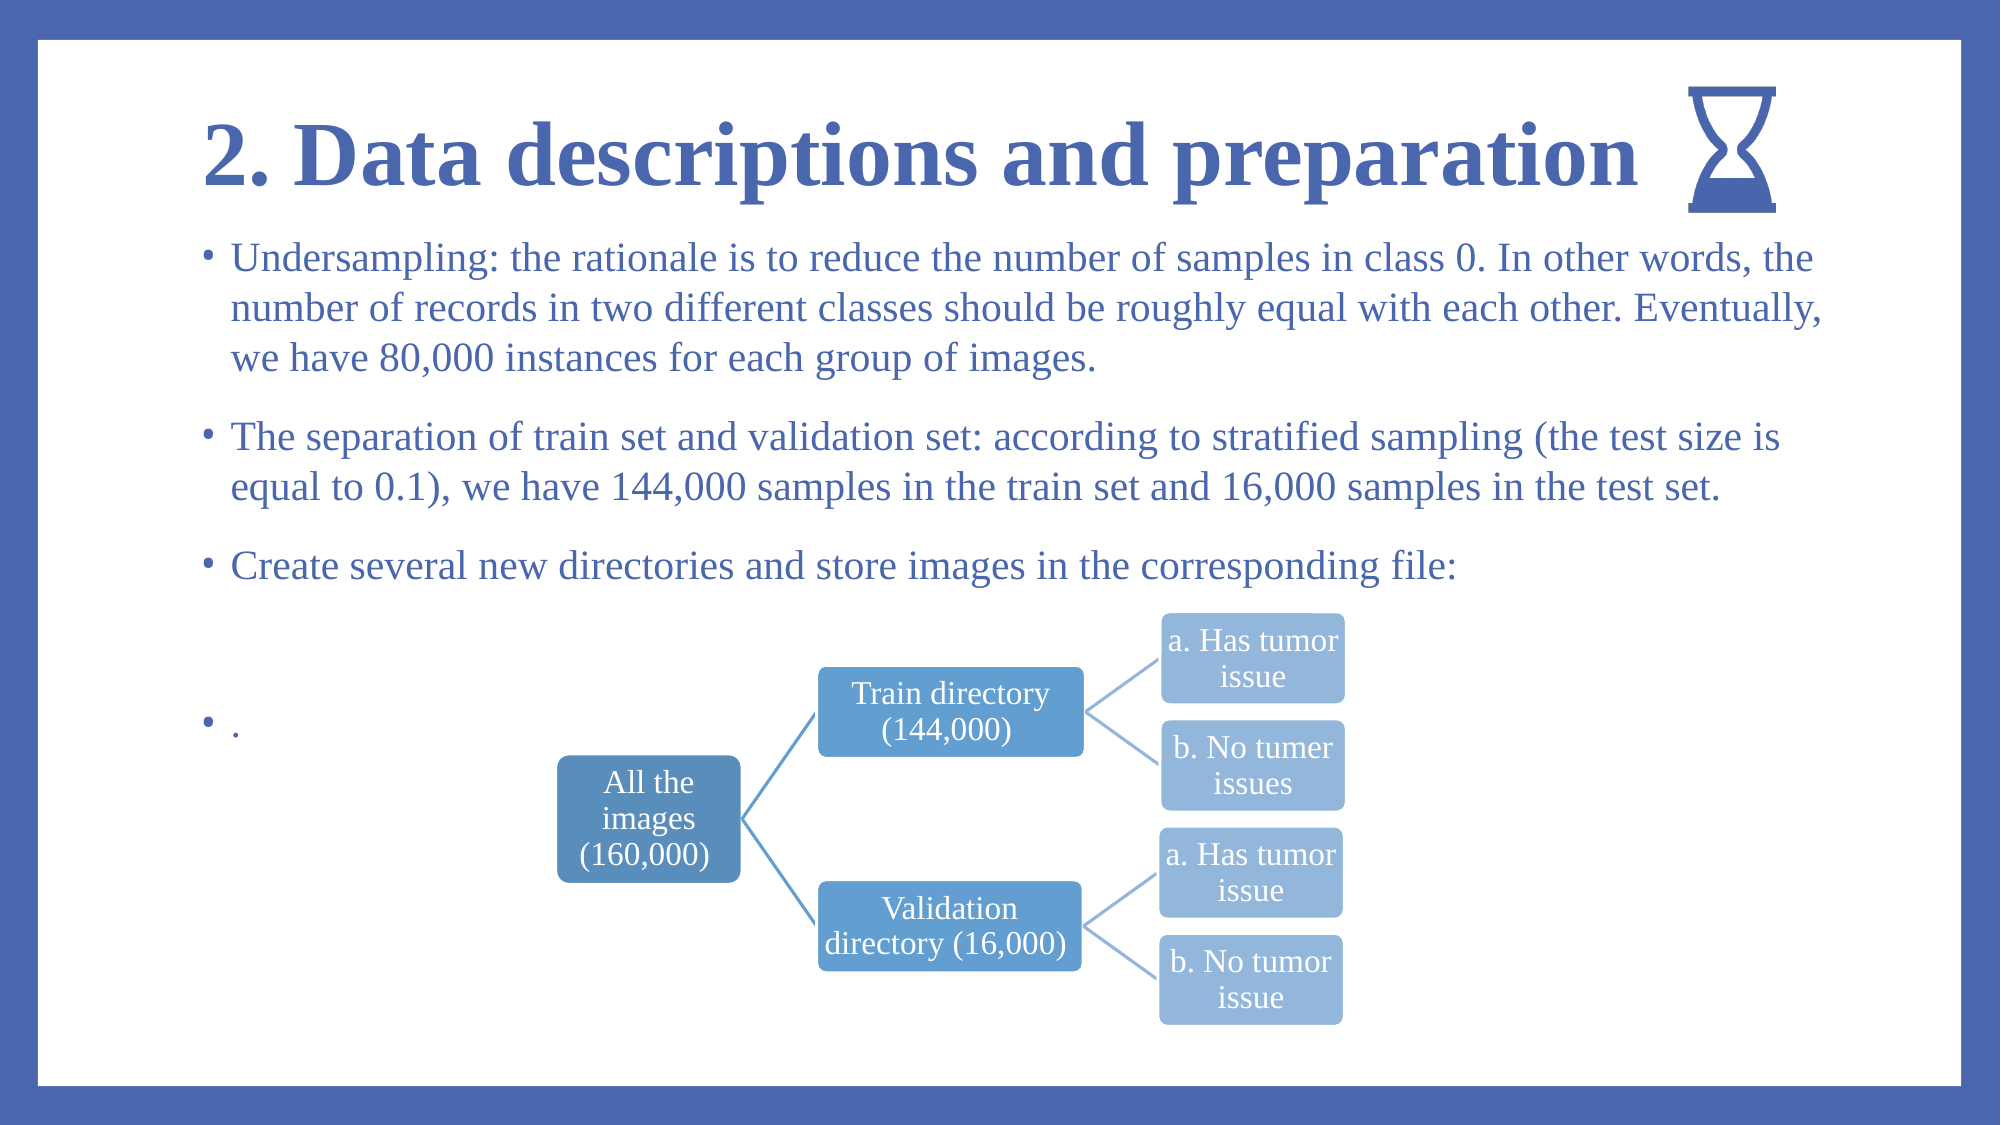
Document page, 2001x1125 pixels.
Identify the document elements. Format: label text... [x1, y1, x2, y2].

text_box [555, 611, 1347, 1027]
list Undersampling: the rationale is to reduce the number of samples in class 0. In other words, the number of records in two different classes should be roughly equal with each other. Eventually, we have 80,000 instances for each group of images. The separation of train set and validation set: according to stratified sampling (the test size is equal to 0.1), we have 144,000 samples in the train set and 16,000 samples in the test set. Create several new directories and store images in the corresponding file: . [178, 221, 1845, 885]
picture [1656, 73, 1808, 225]
title 2. Data descriptions and preparation [187, 37, 1807, 221]
